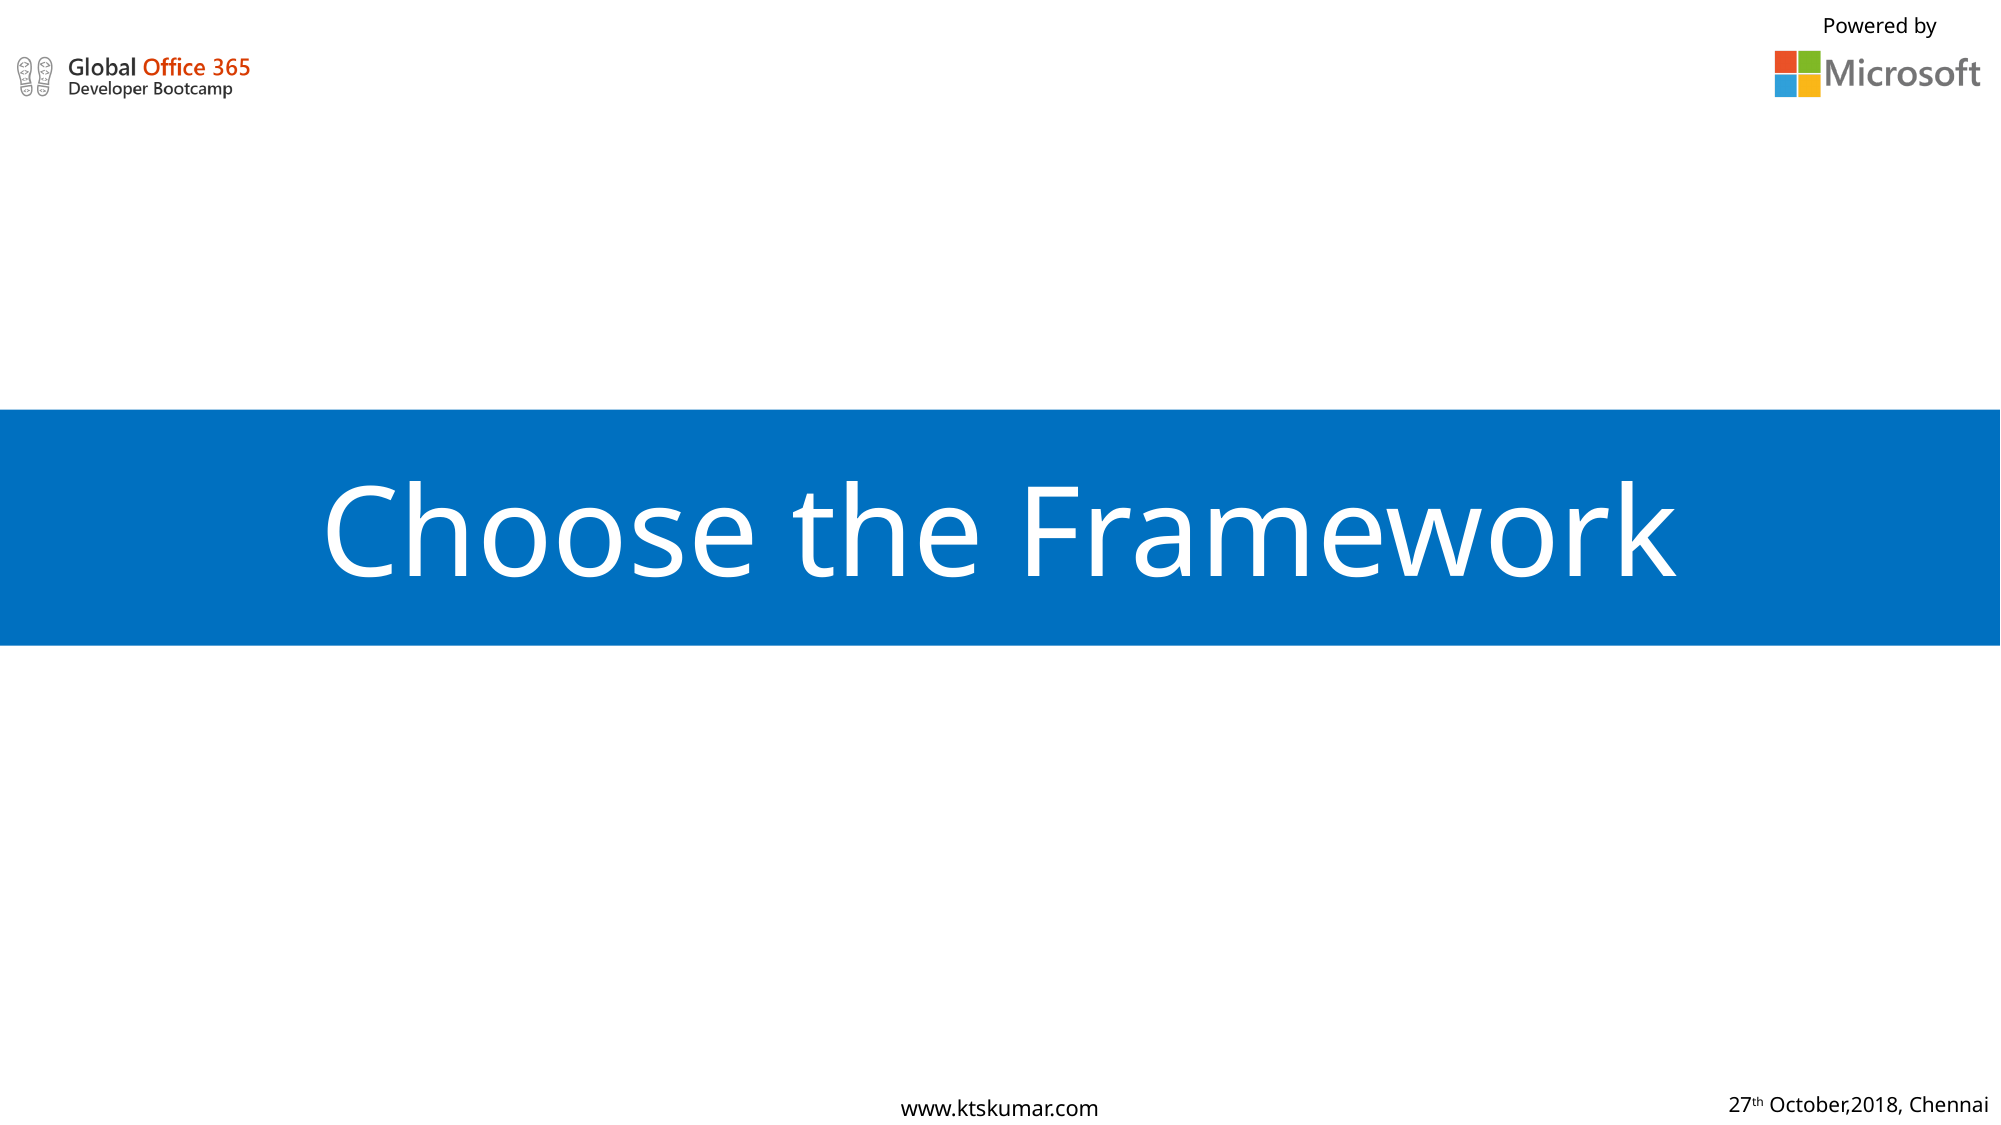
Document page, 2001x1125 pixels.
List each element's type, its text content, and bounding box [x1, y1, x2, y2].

text_box Choose the Framework [306, 444, 1694, 610]
text_box www.ktskumar.com [886, 1087, 1114, 1125]
text_box 27th October,2018, Chennai [1713, 1084, 2000, 1125]
picture [1755, 40, 2000, 110]
picture [0, 40, 269, 113]
text_box [0, 409, 2000, 647]
text_box Powered by [1808, 5, 1952, 40]
